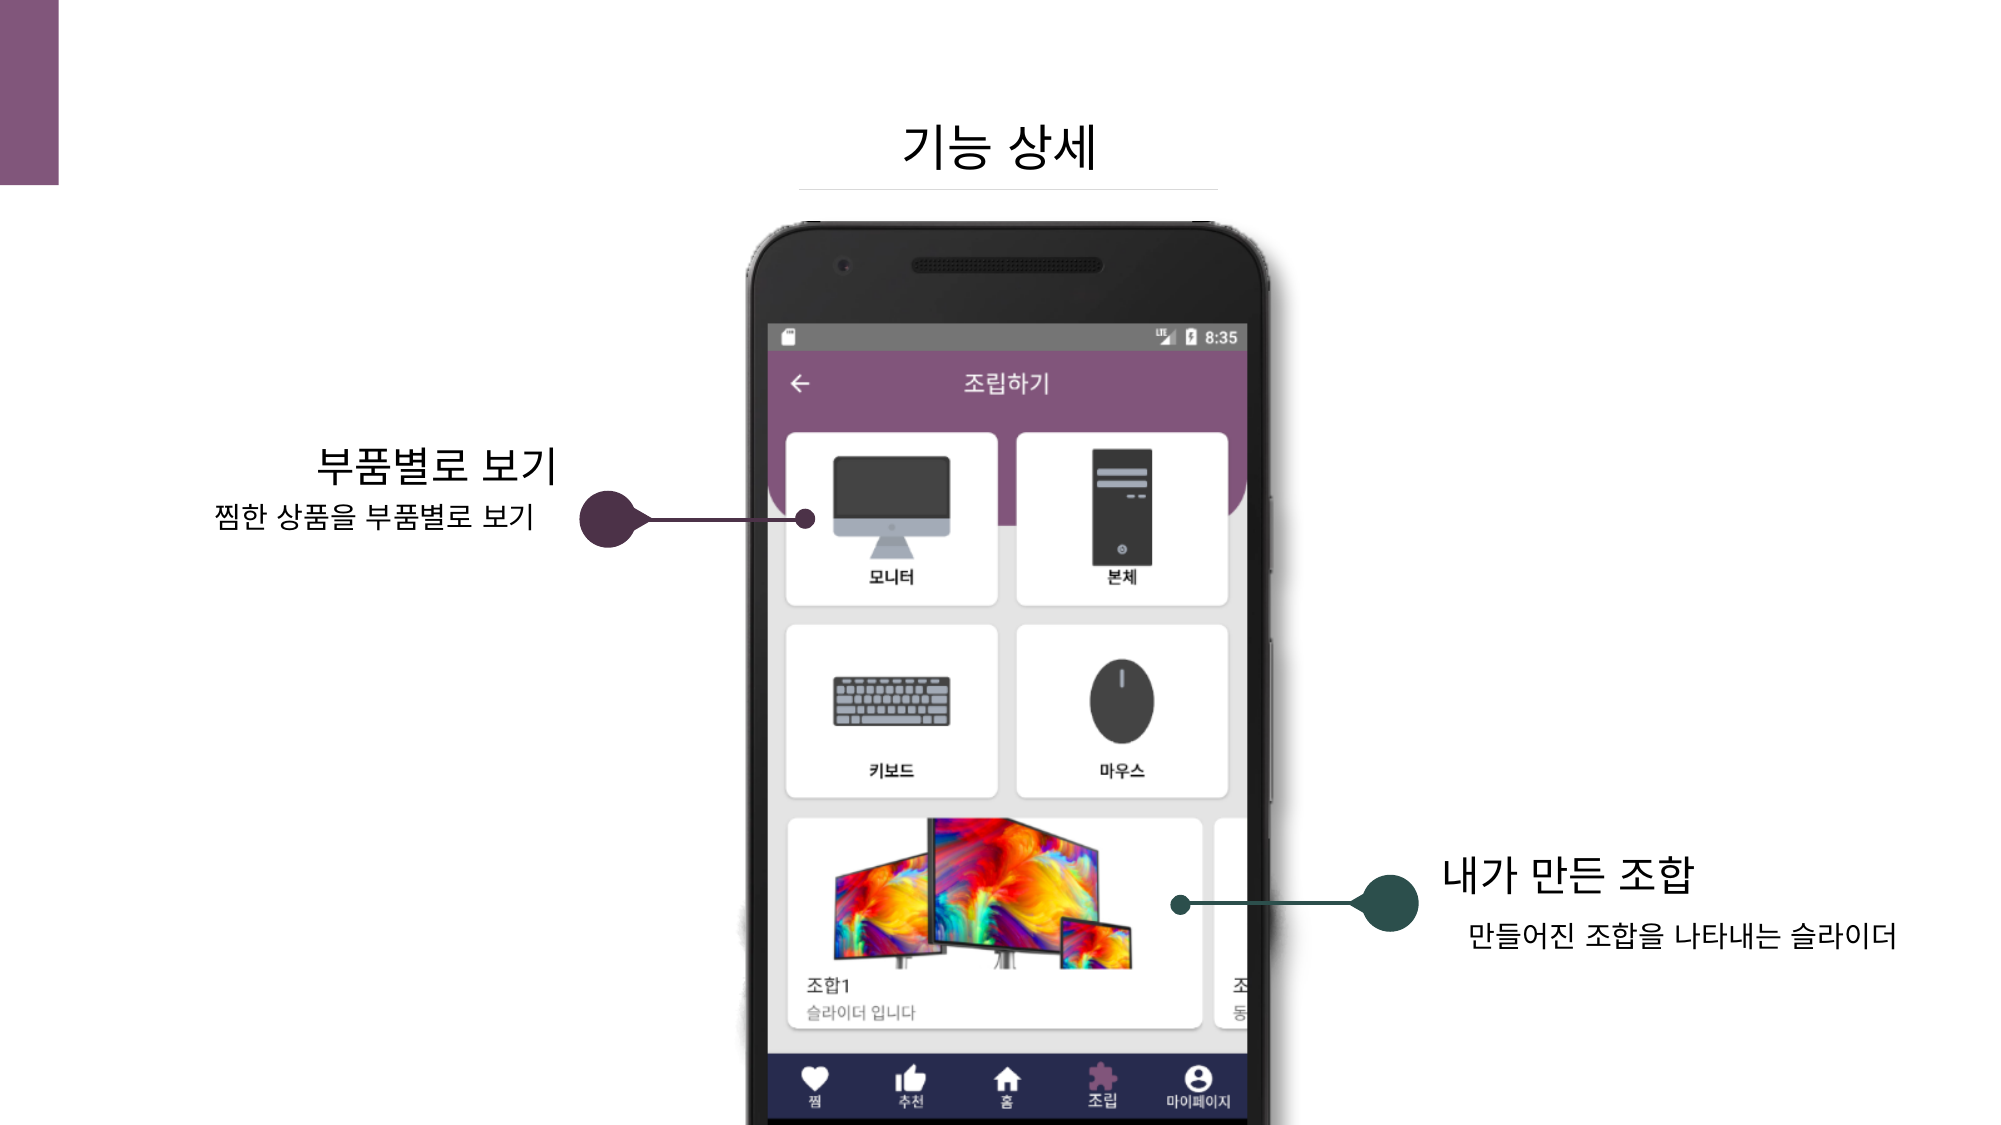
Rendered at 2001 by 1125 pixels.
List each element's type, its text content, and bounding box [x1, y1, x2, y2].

text_box 내가 만든 조합 [1426, 841, 1743, 907]
text_box 기능 상세 [688, 109, 1312, 185]
text_box 부품별로 보기 [250, 432, 574, 498]
text_box 만들어진 조합을 나타내는 슬라이더 [1454, 910, 1914, 961]
text_box [0, 0, 60, 186]
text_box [1170, 874, 1419, 932]
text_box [579, 490, 816, 548]
text_box 찜한 상품을 부품별로 보기 [199, 492, 552, 542]
picture [704, 221, 1310, 1125]
